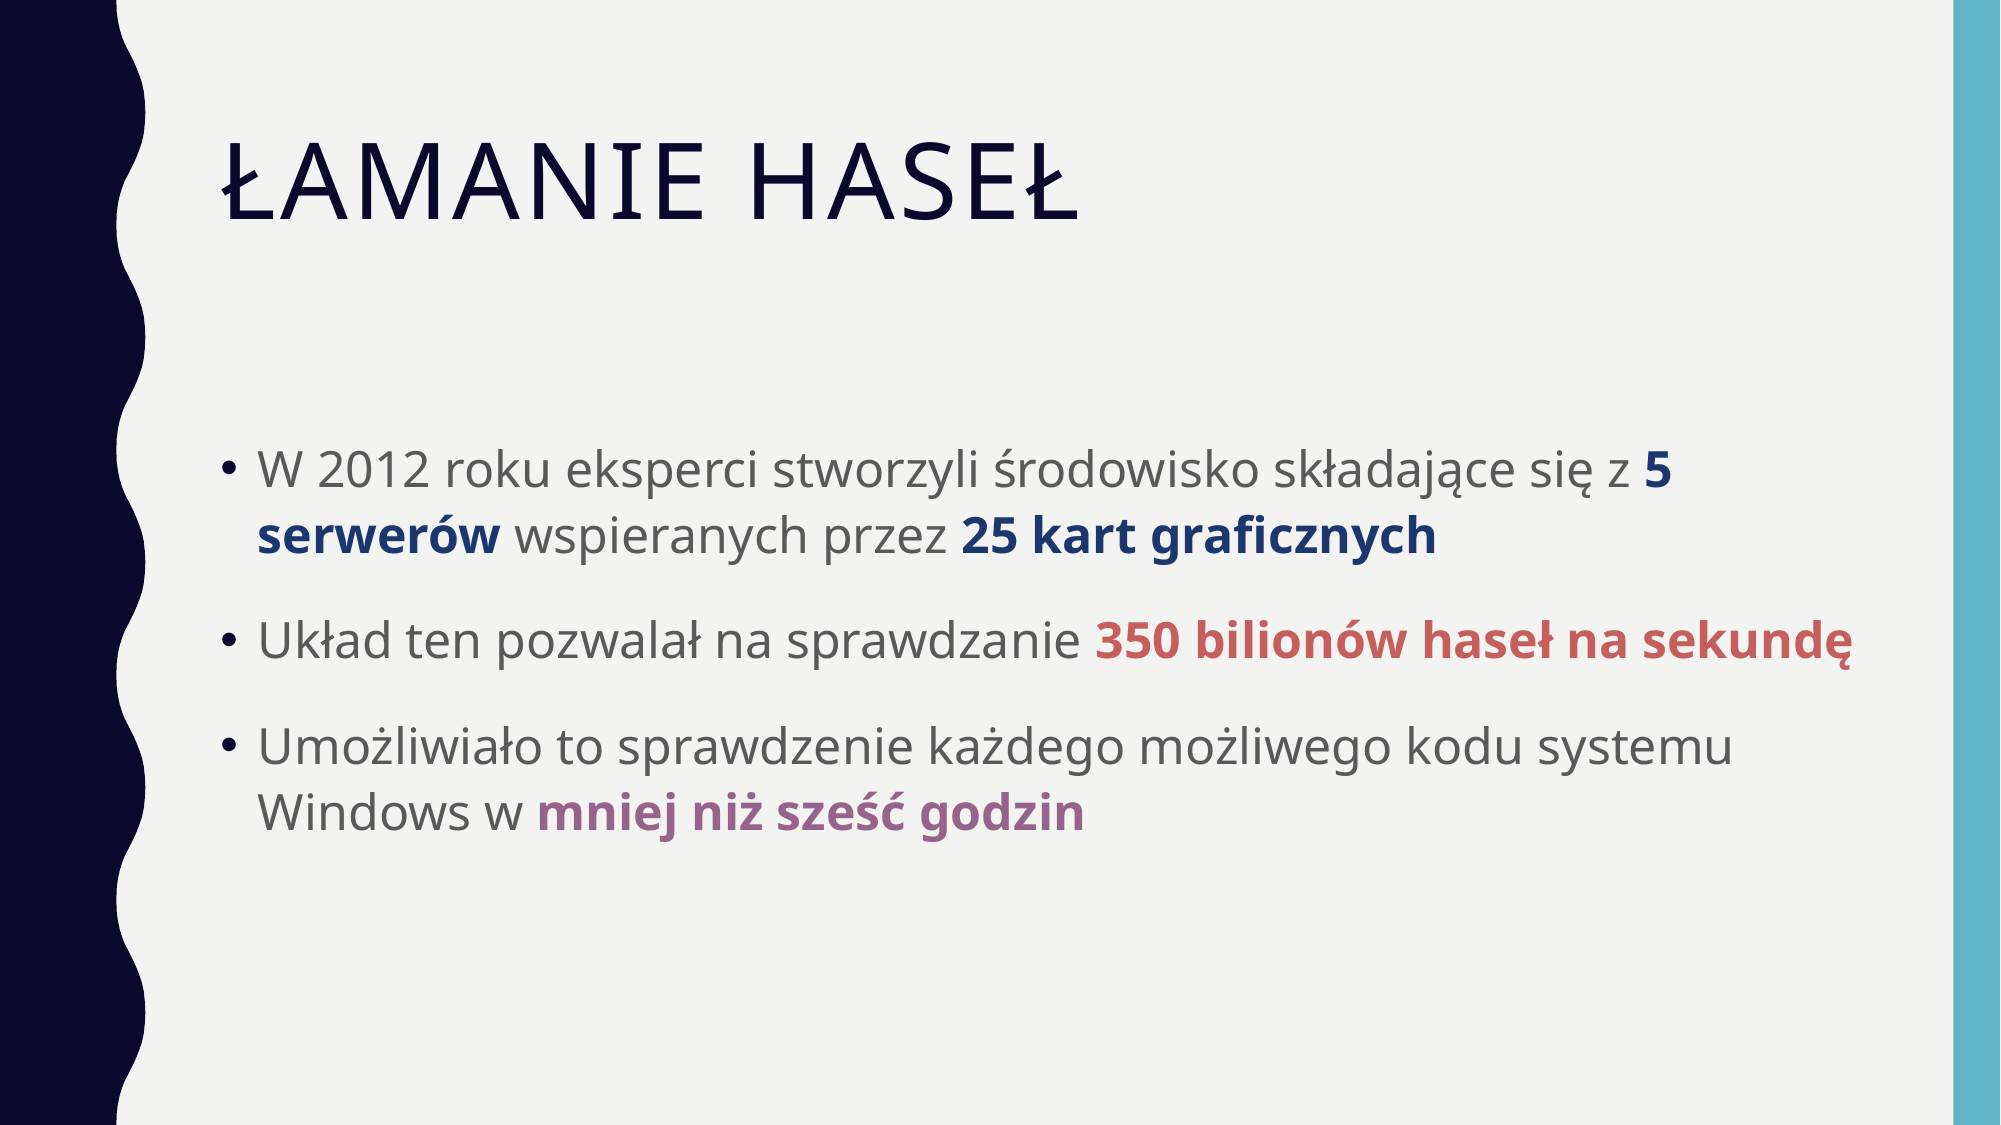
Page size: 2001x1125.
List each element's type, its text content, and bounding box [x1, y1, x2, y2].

list W 2012 roku eksperci stworzyli środowisko składające się z 5 serwerów wspieranych przez 25 kart graficznych Układ ten pozwalał na sprawdzanie 350 bilionów haseł na sekundę Umożliwiało to sprawdzenie każdego możliwego kodu systemu Windows w mniej niż sześć godzin [205, 307, 1875, 965]
title Łamanie haseł [205, 62, 1875, 307]
